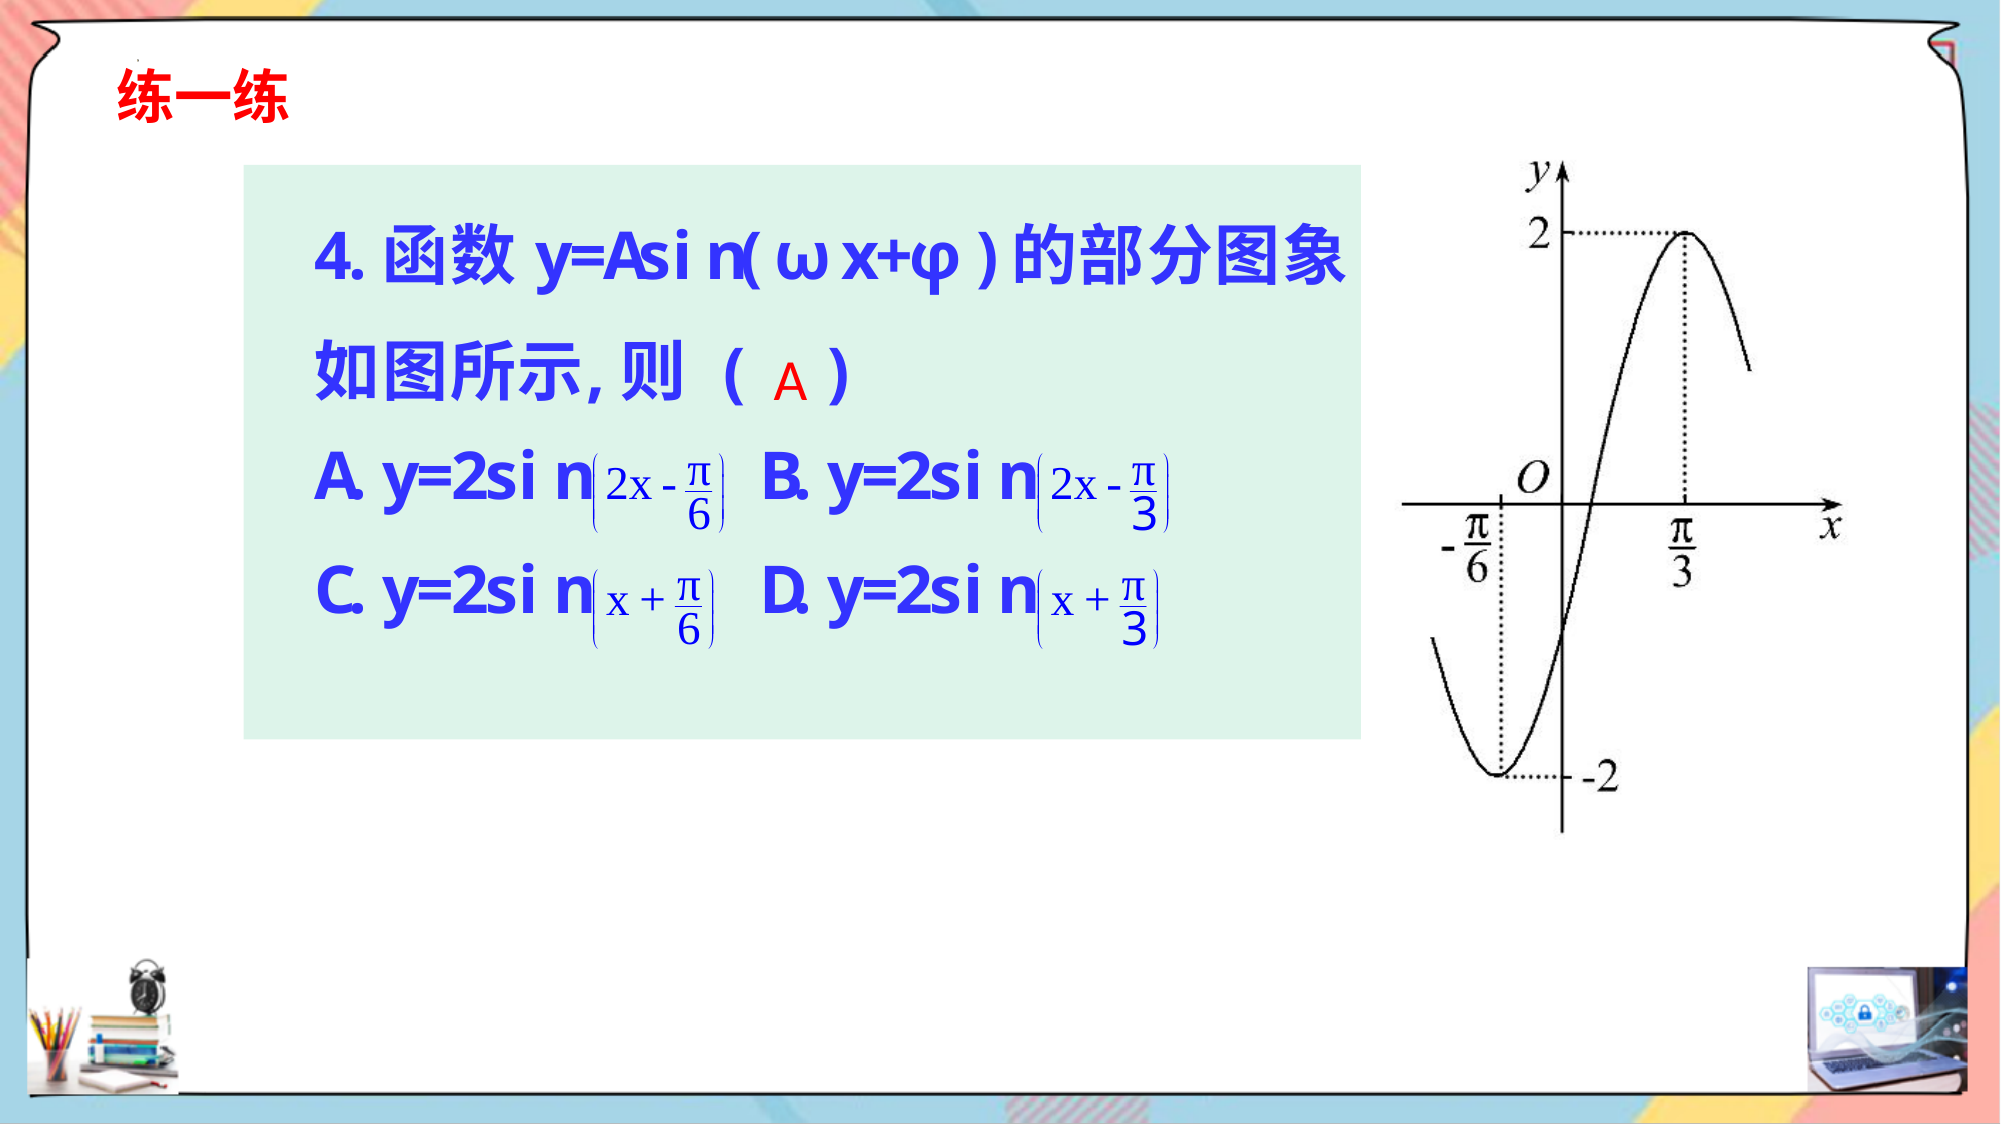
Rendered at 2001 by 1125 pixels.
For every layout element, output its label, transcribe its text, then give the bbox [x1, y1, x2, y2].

text_box 练一练 [101, 53, 385, 139]
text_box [314, 198, 1361, 660]
picture [0, 0, 2001, 1125]
text_box [243, 164, 1361, 740]
